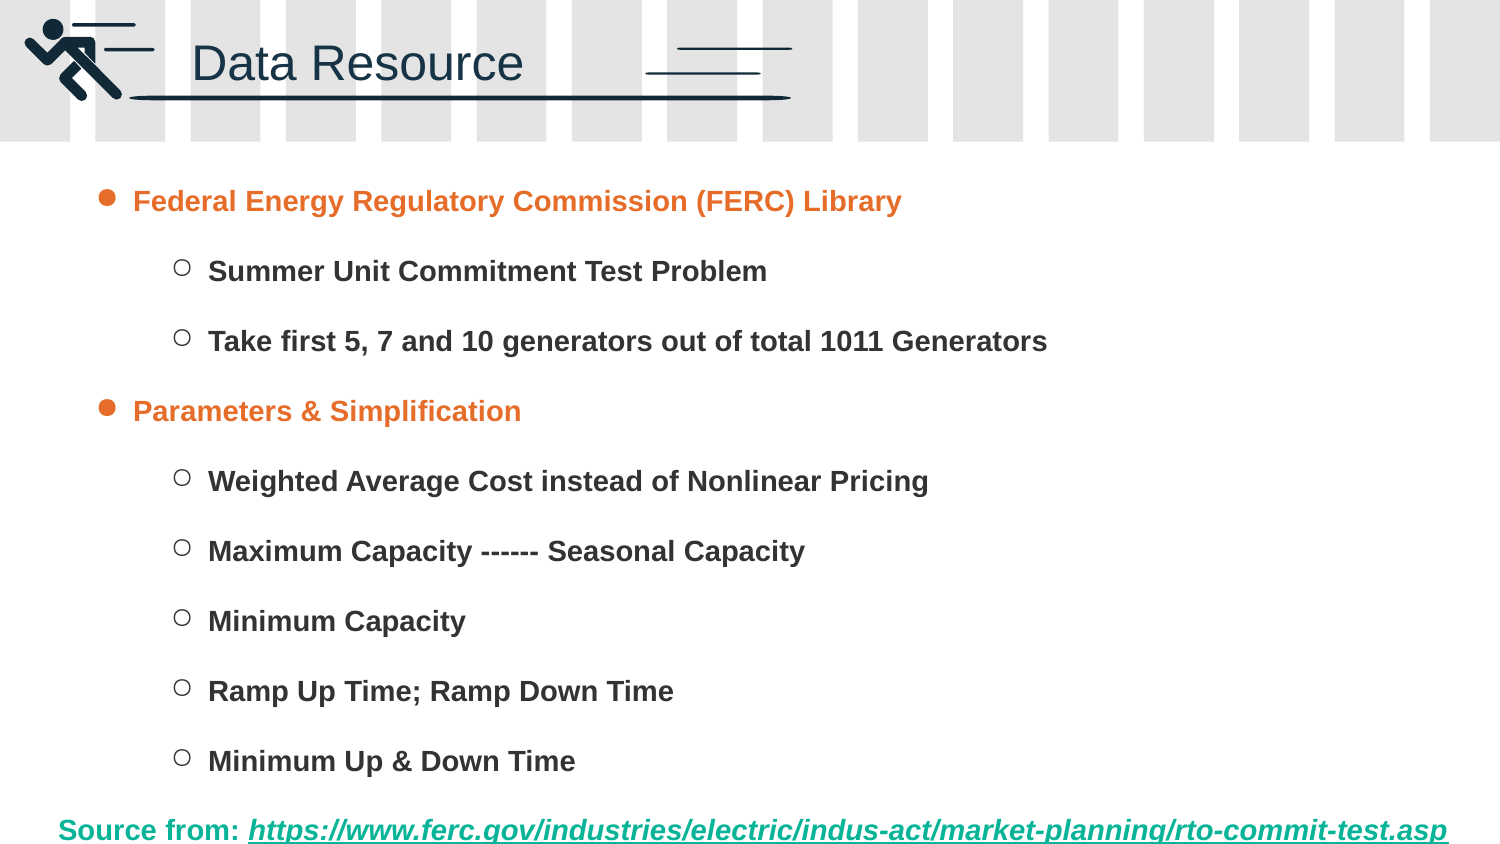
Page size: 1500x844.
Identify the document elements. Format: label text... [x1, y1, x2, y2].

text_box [23, 18, 800, 102]
text_box Federal Energy Regulatory Commission (FERC) Library Summer Unit Commitment Test Problem Take first 5, 7 and 10 generators out of total 1011 Generators Parameters & Simplification Weighted Average Cost instead of Nonlinear Pricing Maximum Capacity ------ Seasonal Capacity Minimum Capacity Ramp Up Time; Ramp Down Time Minimum Up & Down Time Source from: https://www.ferc.gov/industries/electric/indus-act/market-planning/rto-commit-test.asp [43, 150, 1500, 844]
